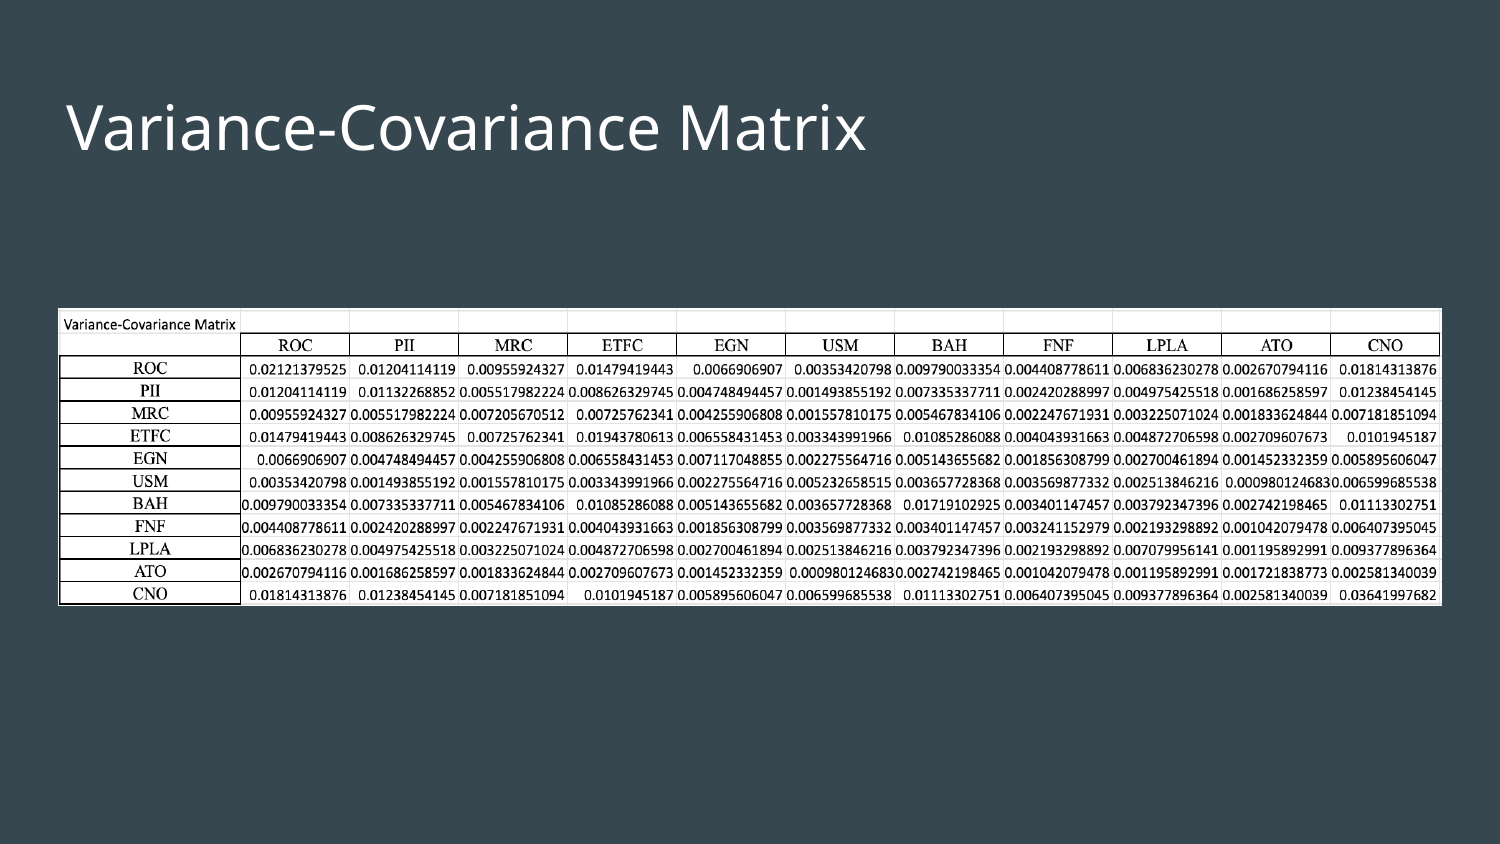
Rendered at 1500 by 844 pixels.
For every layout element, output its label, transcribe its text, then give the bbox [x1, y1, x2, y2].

picture [58, 308, 1442, 606]
title Variance-Covariance Matrix [51, 72, 1449, 167]
